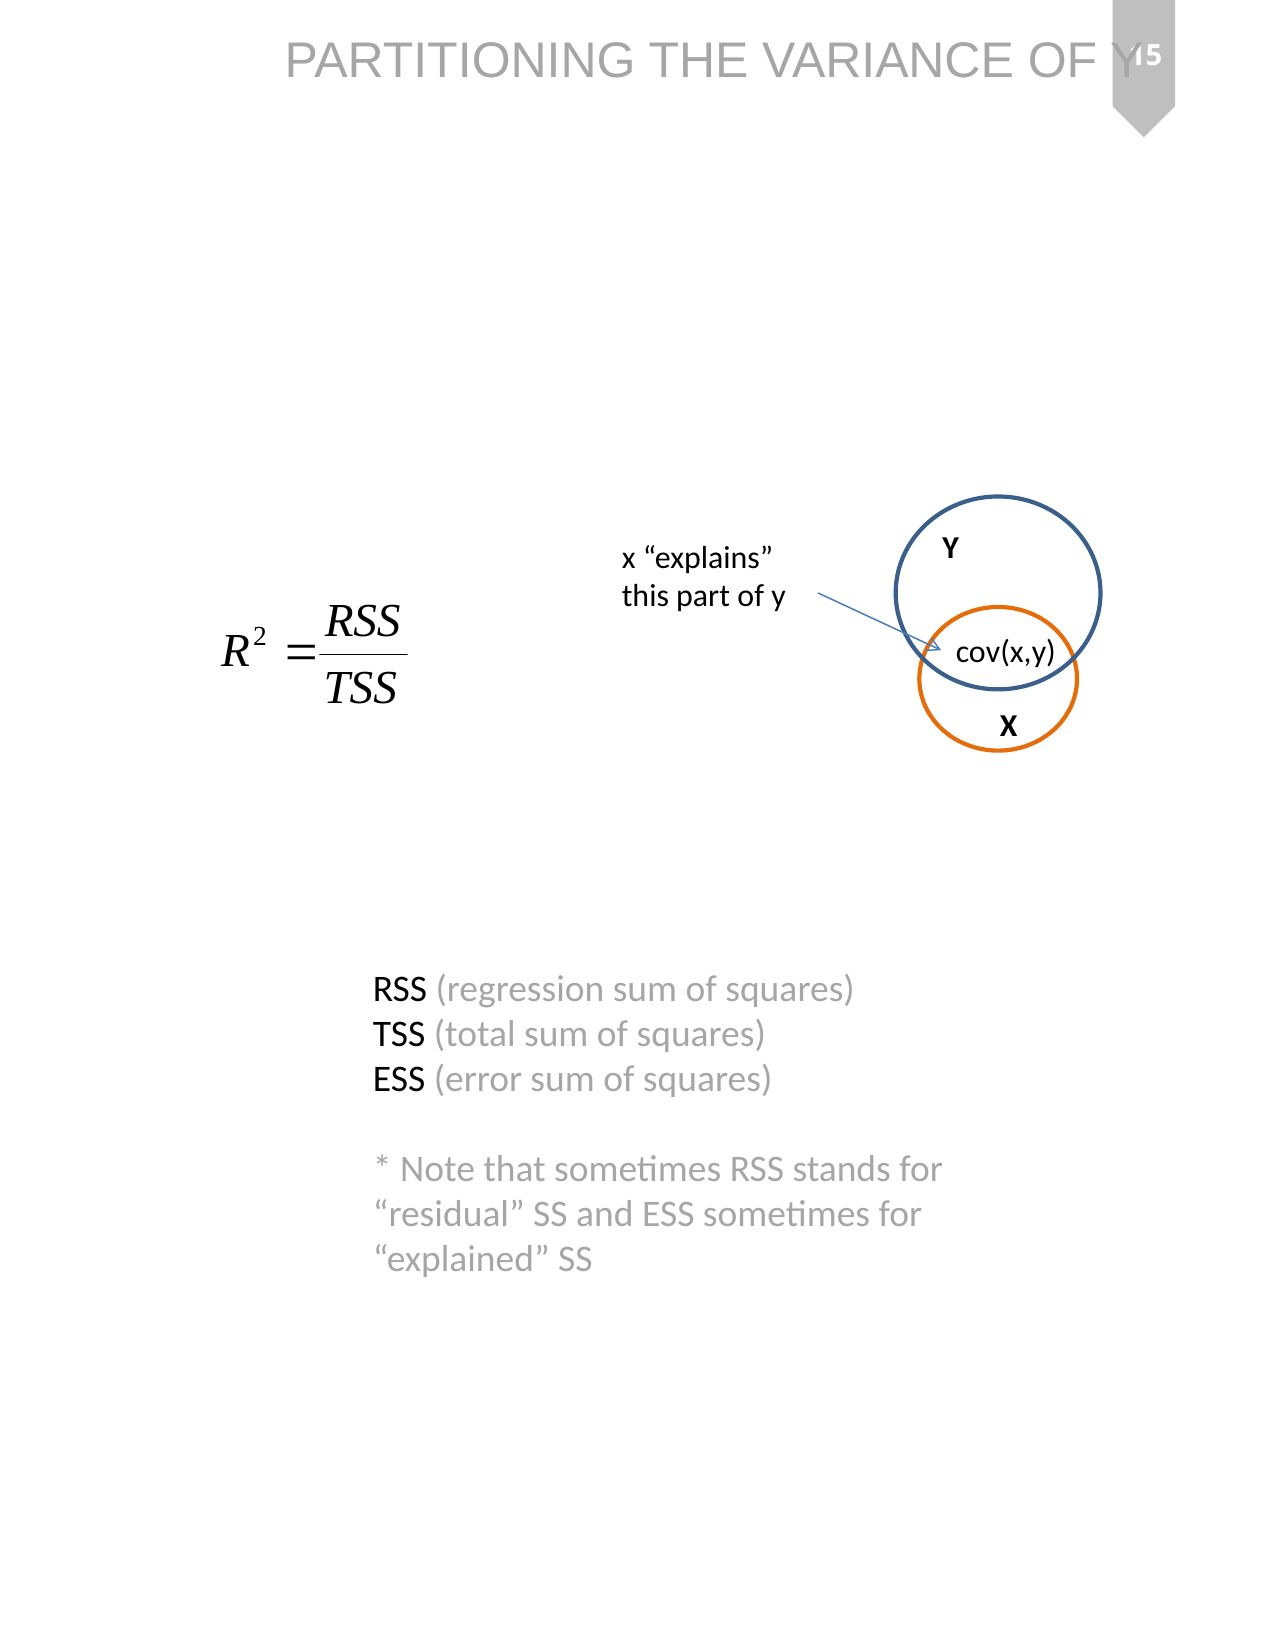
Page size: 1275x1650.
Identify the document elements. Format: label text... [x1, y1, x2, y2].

text_box cov(x,y) [941, 623, 1072, 677]
slide_number 15 [1089, 12, 1202, 101]
text_box x “explains” this part of y [607, 529, 834, 621]
text_box [943, 677, 1053, 692]
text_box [817, 592, 941, 651]
text_box RSS (regression sum of squares) TSS (total sum of squares) ESS (error sum of squares) * Note that sometimes RSS stands for “residual” SS and ESS sometimes for “explained” SS [358, 956, 1090, 1287]
text_box [893, 494, 1103, 663]
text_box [212, 591, 418, 714]
text_box [920, 658, 941, 676]
text_box X [985, 697, 1127, 751]
text_box [917, 659, 1080, 753]
text_box Y [927, 519, 971, 573]
